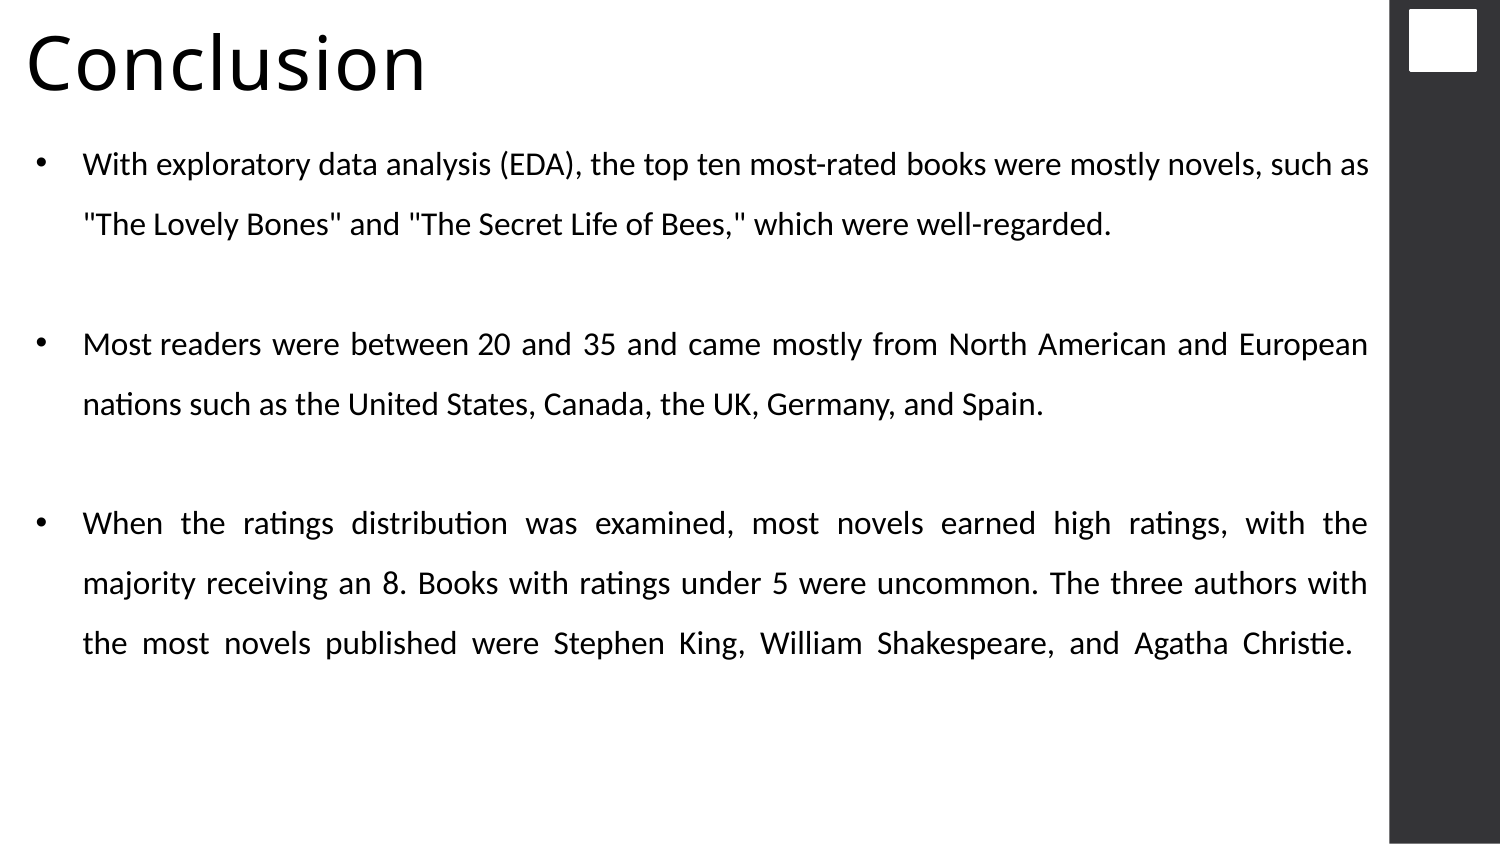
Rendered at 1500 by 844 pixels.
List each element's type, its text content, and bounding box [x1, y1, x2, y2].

title Conclusion [23, 0, 563, 106]
text_box [1409, 9, 1477, 72]
text_box With exploratory data analysis (EDA), the top ten most-rated books were mostly novels, such as "The Lovely Bones" and "The Secret Life of Bees," which were well-regarded. Most readers were between 20 and 35 and came mostly from North American and European nations such as the United States, Canada, the UK, Germany, and Spain. When the ratings distribution was examined, most novels earned high ratings, with the majority receiving an 8. Books with ratings under 5 were uncommon. The three authors with the most novels published were Stephen King, William Shakespeare, and Agatha Christie. [20, 114, 1385, 729]
